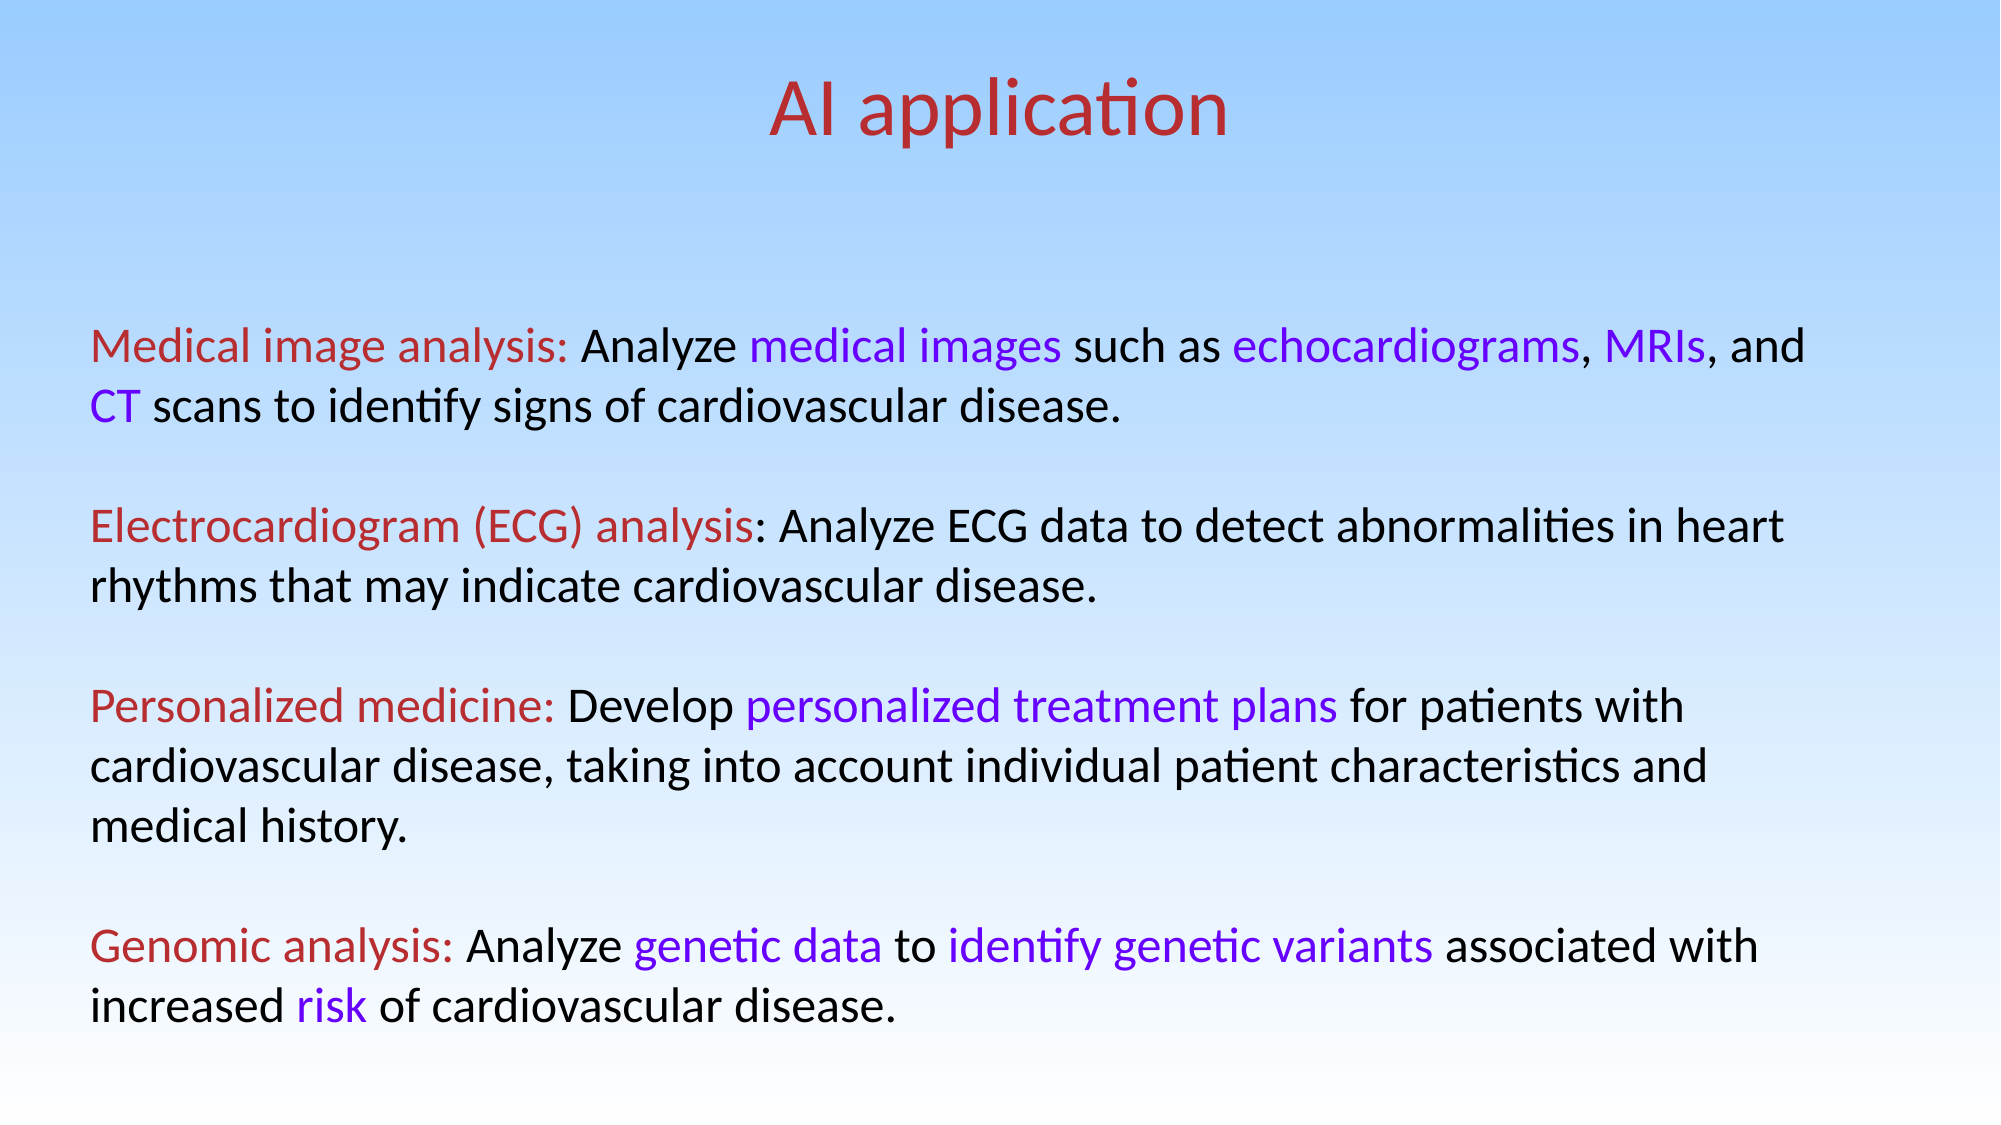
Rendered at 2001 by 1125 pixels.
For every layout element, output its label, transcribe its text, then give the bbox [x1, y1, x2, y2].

text_box Medical image analysis: Analyze medical images such as echocardiograms, MRIs, and CT scans to identify signs of cardiovascular disease. Electrocardiogram (ECG) analysis: Analyze ECG data to detect abnormalities in heart rhythms that may indicate cardiovascular disease. Personalized medicine: Develop personalized treatment plans for patients with cardiovascular disease, taking into account individual patient characteristics and medical history. Genomic analysis: Analyze genetic data to identify genetic variants associated with increased risk of cardiovascular disease. [75, 305, 1850, 1041]
title AI application [174, 0, 1826, 218]
